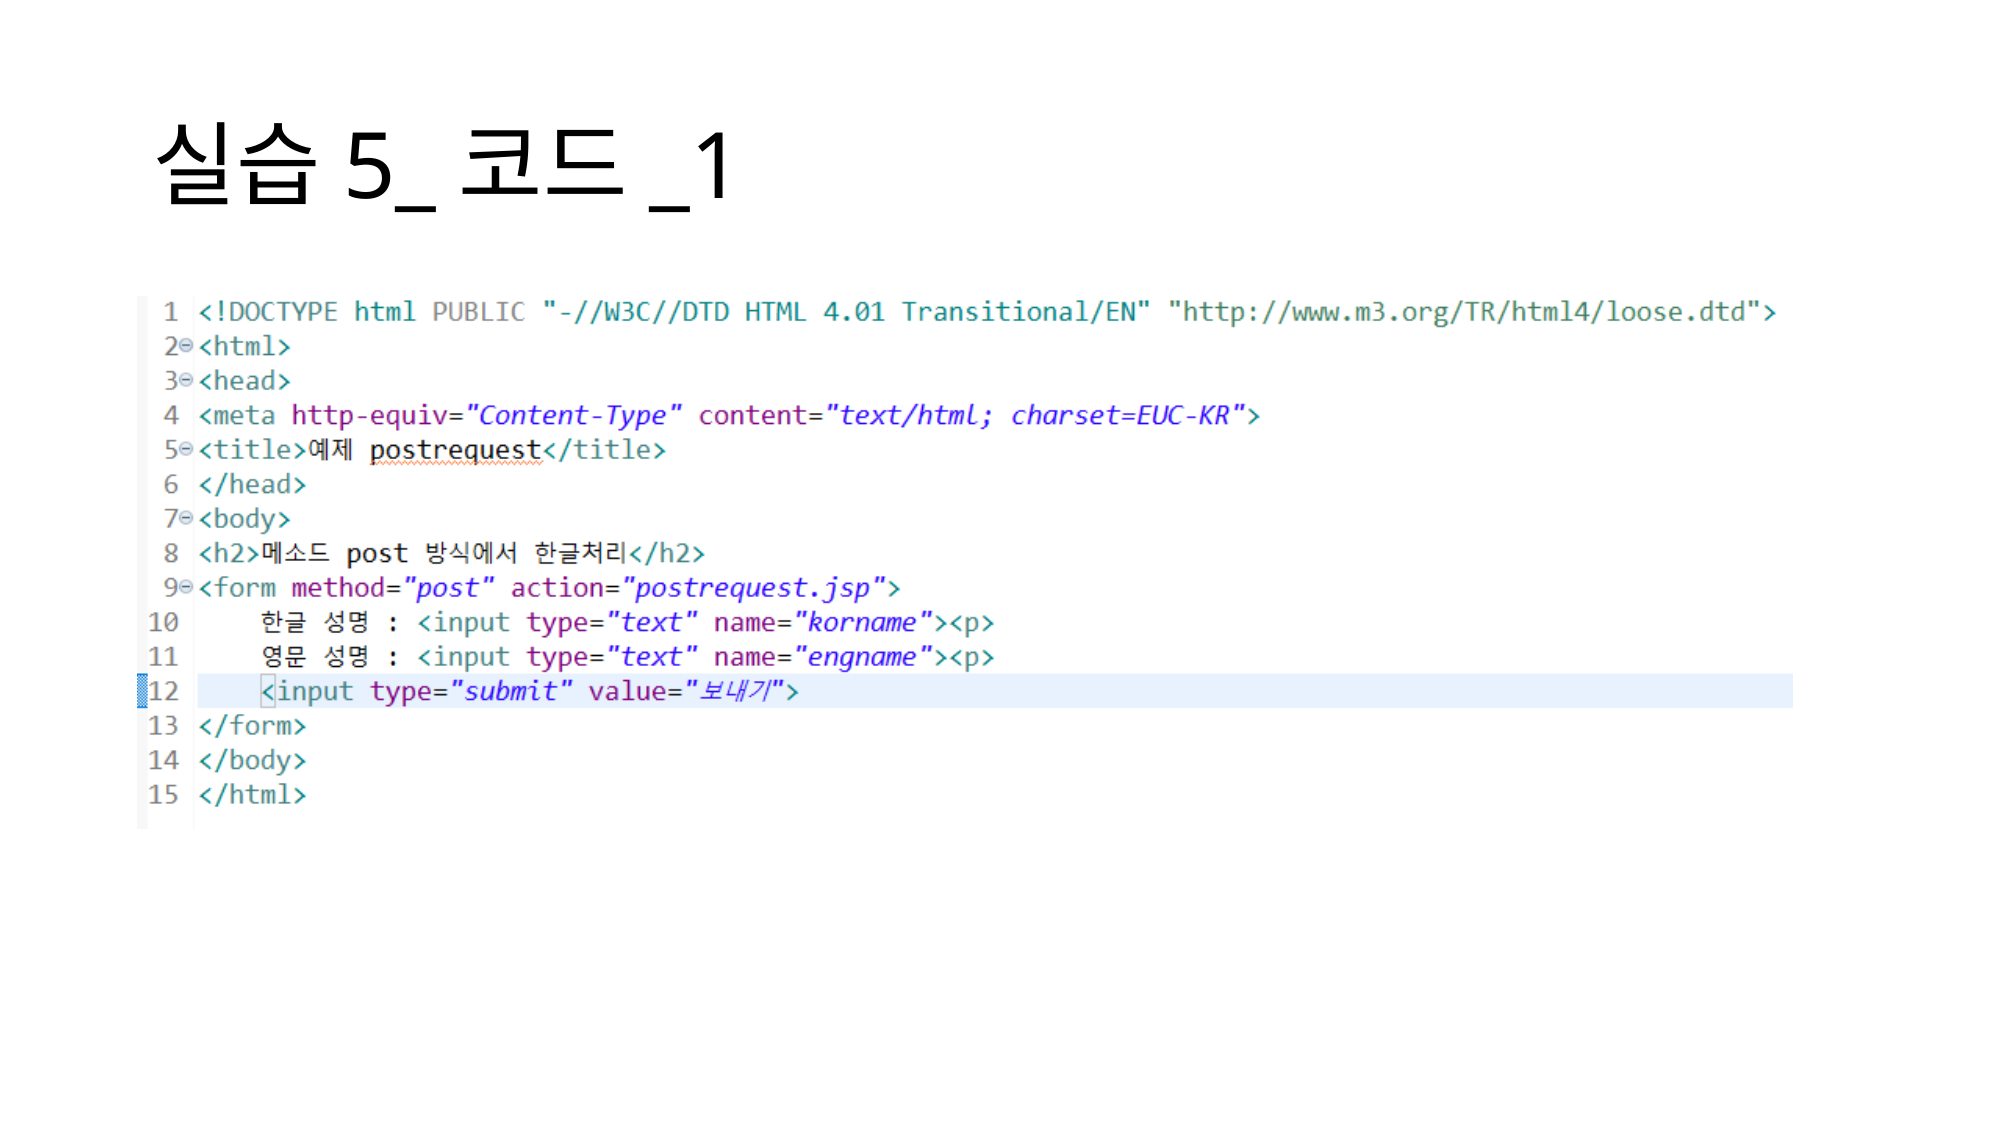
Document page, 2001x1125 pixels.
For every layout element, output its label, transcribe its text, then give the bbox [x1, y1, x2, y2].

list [137, 296, 1793, 829]
title 실습5_코드_1 [137, 59, 1863, 278]
